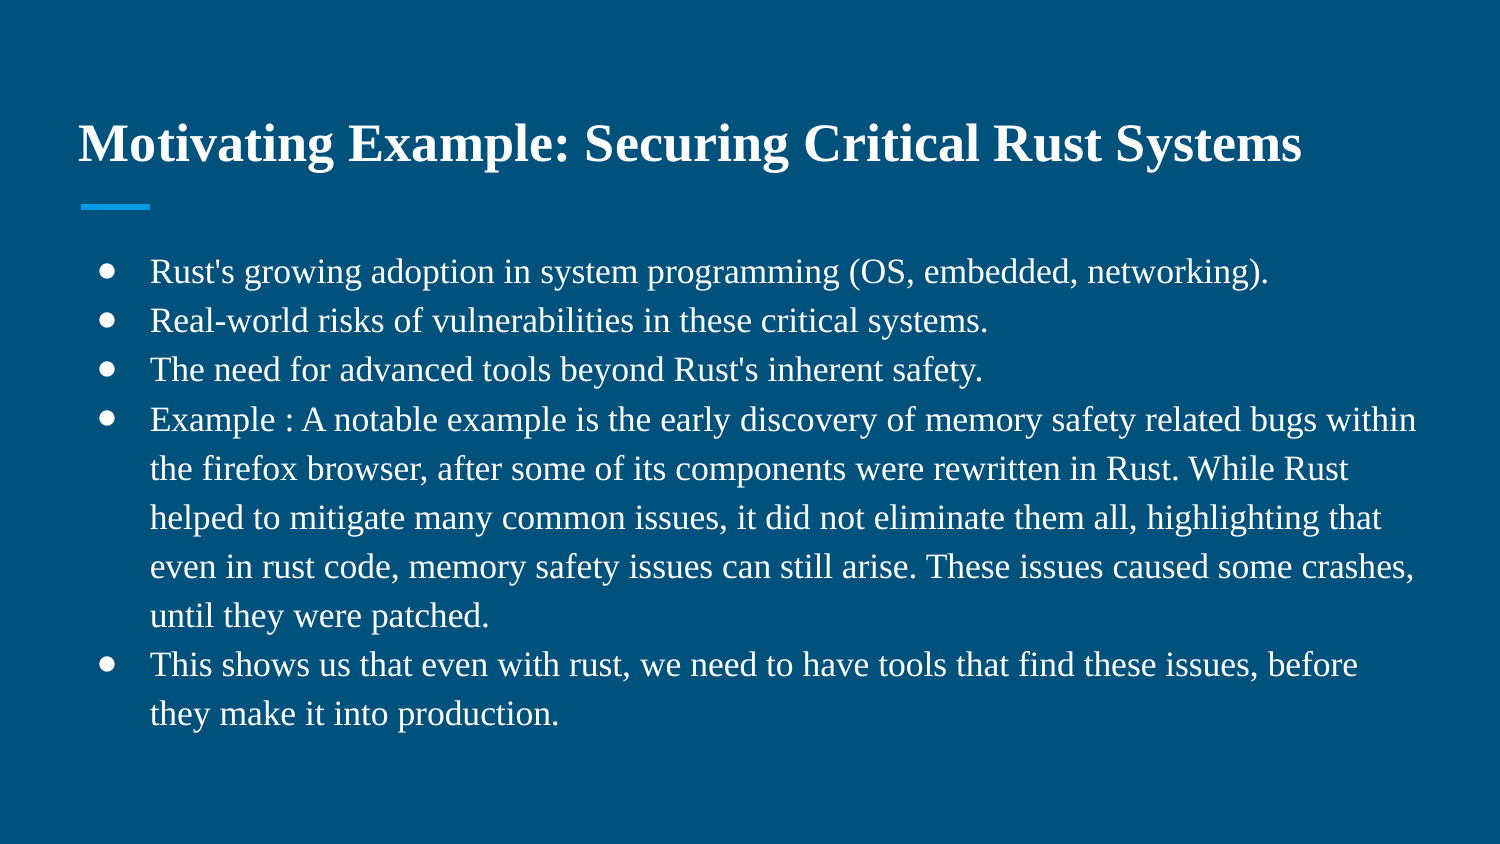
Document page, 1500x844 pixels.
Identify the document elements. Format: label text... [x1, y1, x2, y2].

title Motivating Example: Securing Critical Rust Systems [63, 75, 1437, 188]
list Rust's growing adoption in system programming (OS, embedded, networking). Real-world risks of vulnerabilities in these critical systems. The need for advanced tools beyond Rust's inherent safety. Example : A notable example is the early discovery of memory safety related bugs within the firefox browser, after some of its components were rewritten in Rust. While Rust helped to mitigate many common issues, it did not eliminate them all, highlighting that even in rust code, memory safety issues can still arise. These issues caused some crashes, until they were patched. This shows us that even with rust, we need to have tools that find these issues, before they make it into production. [63, 226, 1437, 750]
